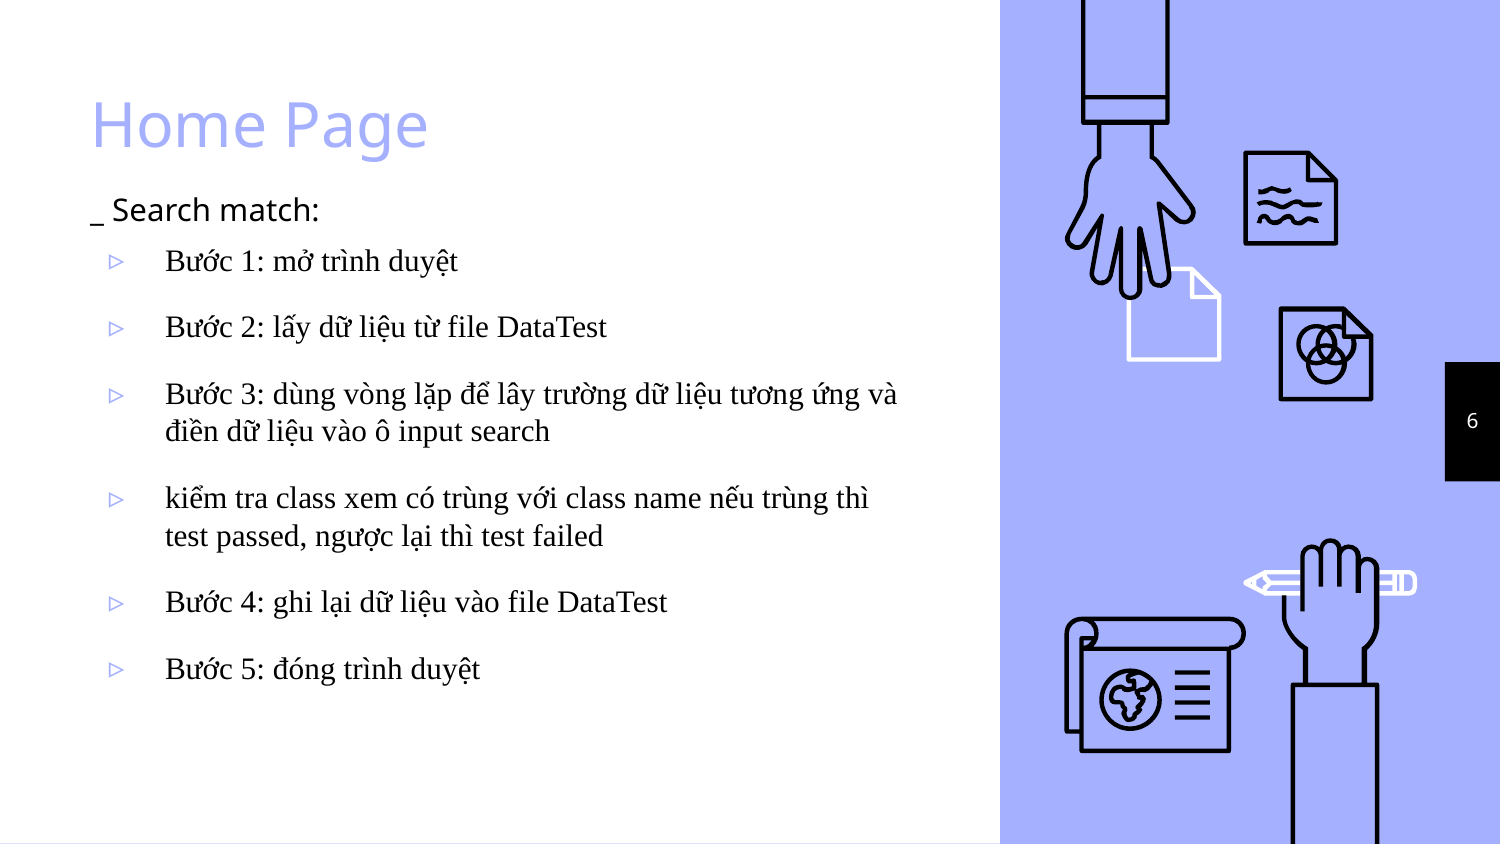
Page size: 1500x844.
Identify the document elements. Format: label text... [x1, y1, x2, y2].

list _ Search match: Bước 1: mở trình duyệt Bước 2: lấy dữ liệu từ file DataTest Bước 3: dùng vòng lặp để lây trường dữ liệu tương ứng và điền dữ liệu vào ô input search kiểm tra class xem có trùng với class name nếu trùng thì test passed, ngược lại thì test failed Bước 4: ghi lại dữ liệu vào file DataTest Bước 5: đóng trình duyệt [75, 175, 918, 725]
slide_number 6 [1444, 362, 1500, 482]
title Home Page [75, 34, 918, 175]
